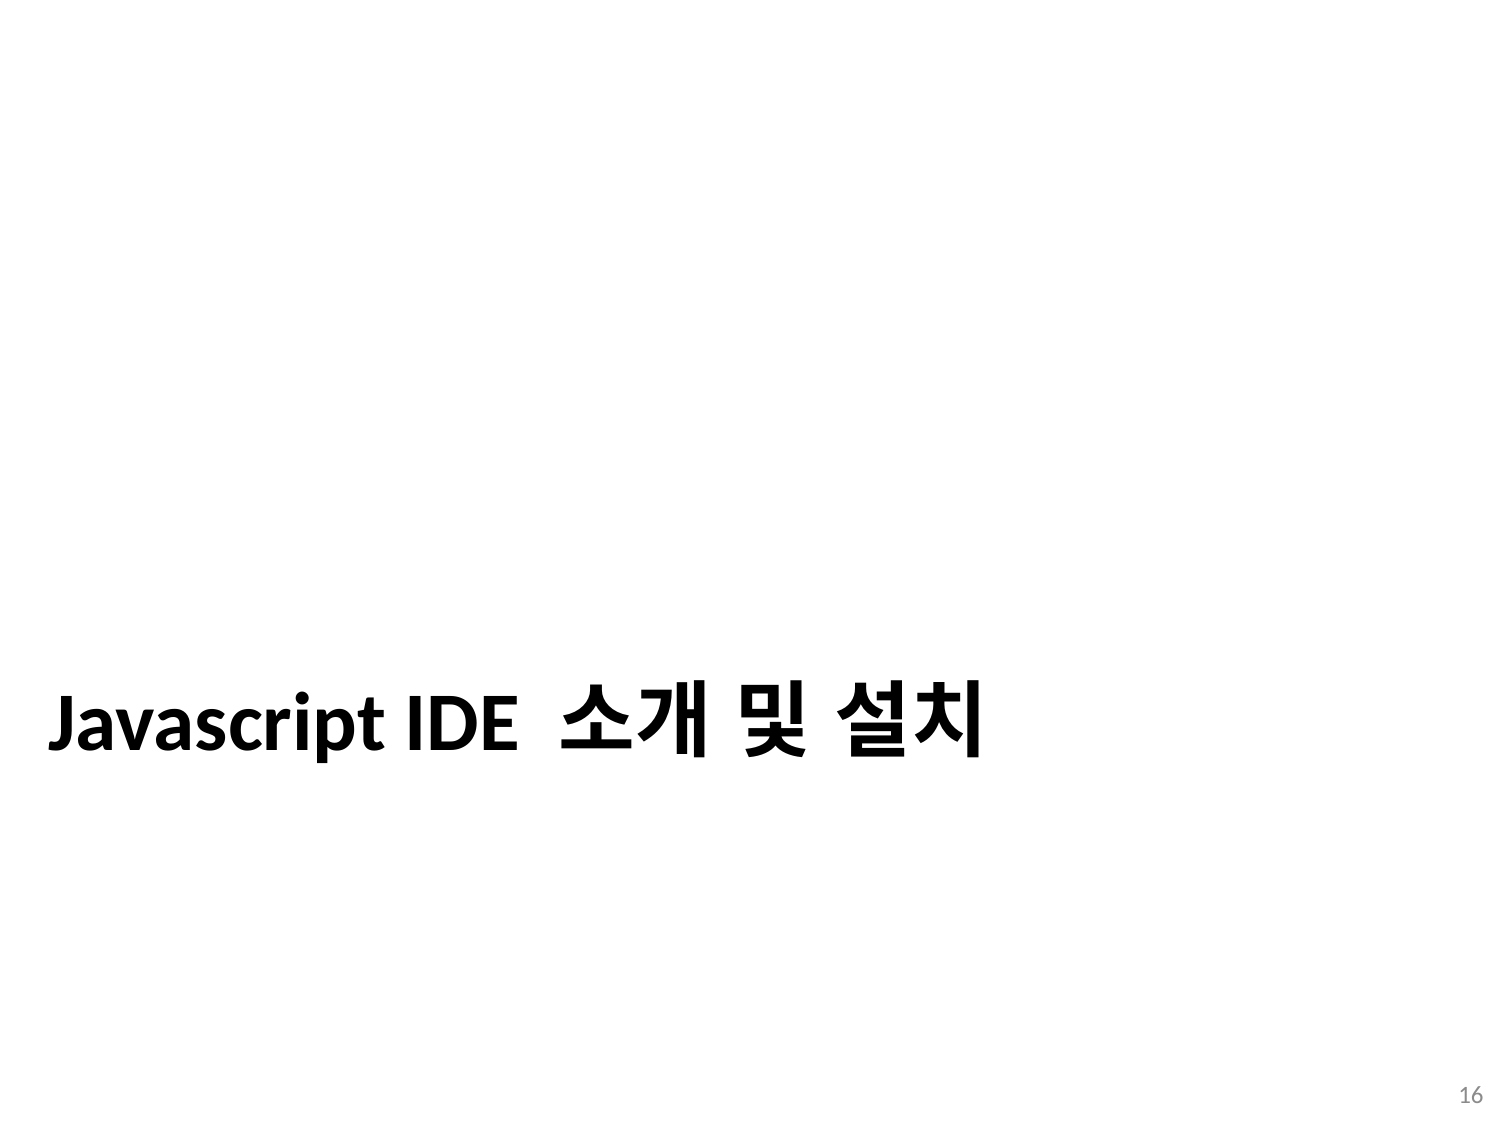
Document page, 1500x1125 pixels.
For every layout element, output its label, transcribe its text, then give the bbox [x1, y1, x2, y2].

slide_number 16 [1161, 1063, 1499, 1124]
title Javascript IDE 소개 및 설치 [33, 664, 1467, 776]
